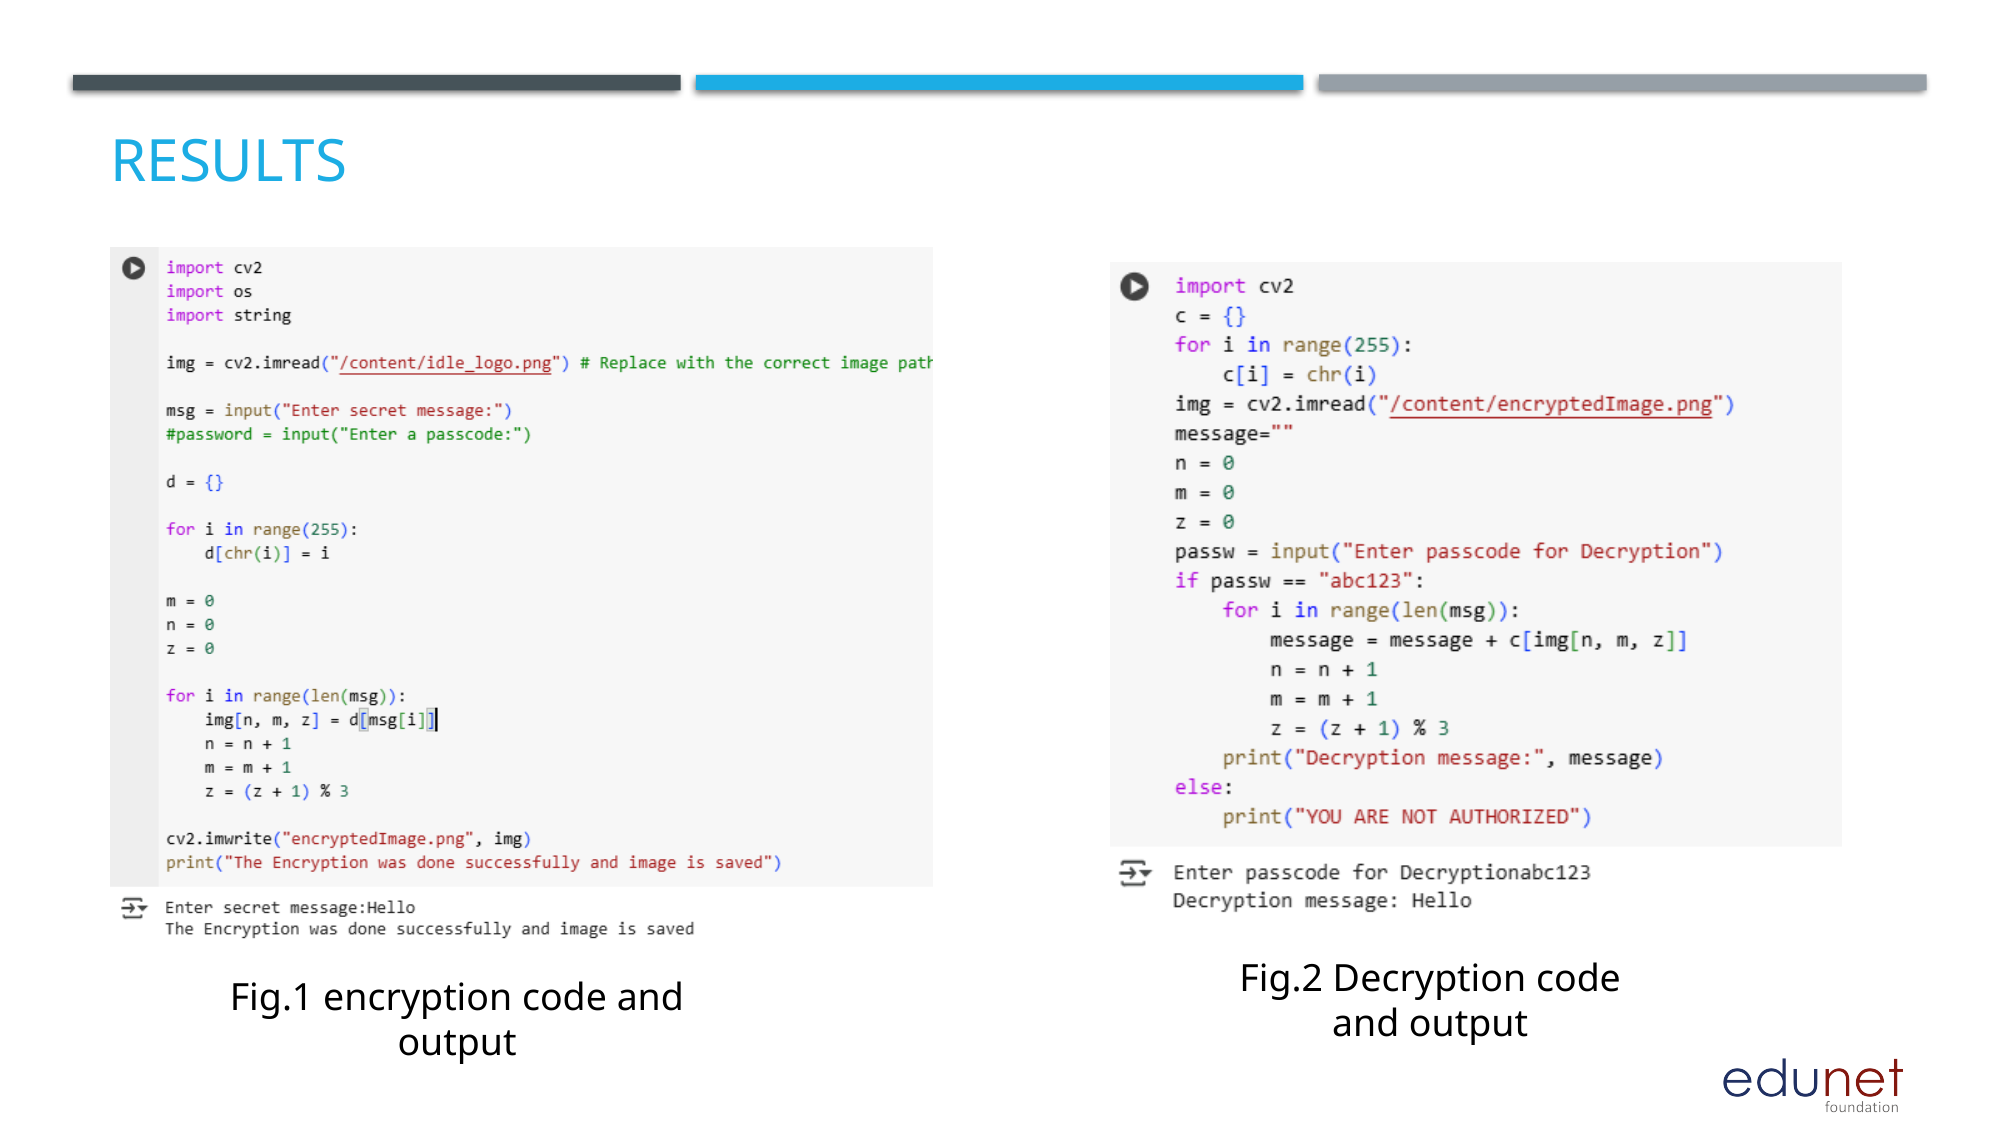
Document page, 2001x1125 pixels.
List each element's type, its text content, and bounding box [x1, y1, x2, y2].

text_box Fig.1 encryption code and output [205, 965, 709, 1070]
picture [1719, 1056, 1905, 1116]
title Results [95, 119, 1905, 201]
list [109, 247, 934, 943]
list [1110, 262, 1842, 923]
text_box Fig.2 Decryption code and output [1196, 946, 1665, 1051]
